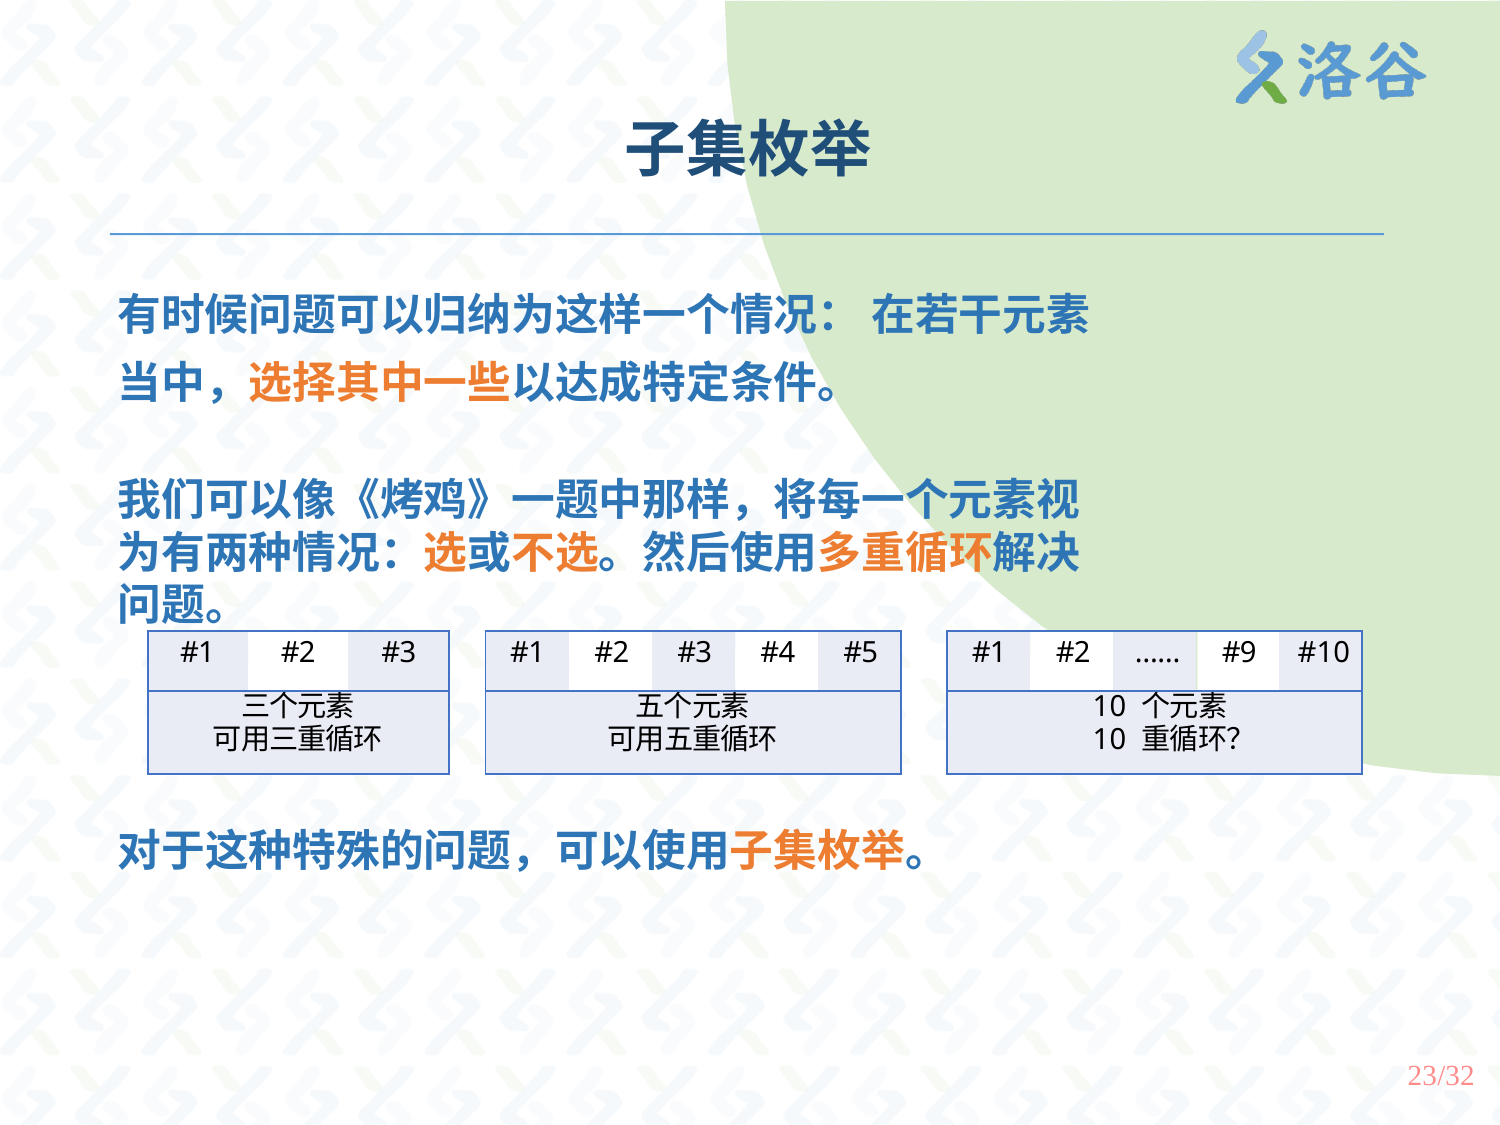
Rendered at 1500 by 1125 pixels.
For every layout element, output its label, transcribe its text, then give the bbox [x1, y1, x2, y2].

table_cell 五个元素 可用五重循环 [486, 692, 900, 773]
text_box 有时候问题可以归纳为这样一个情况： 在若干元素当中，选择其中一些以达成特定条件。 我们可以像《烤鸡》一题中那样，将每一个元素视为有两种情况：选或不选。然后使用多重循环解决问题。 [115, 271, 1427, 601]
table_cell 10 个元素 10 重循环？ [948, 692, 1361, 773]
table_header #3 [652, 632, 735, 690]
title 子集枚举 [435, 110, 1065, 188]
table_header #4 [735, 632, 818, 690]
table_header #1 [486, 632, 569, 690]
text_box [1235, 26, 1427, 108]
table_header #1 [948, 632, 1030, 690]
text_box 对于这种特殊的问题，可以使用子集枚举。 [115, 822, 1100, 879]
slide_number 23/32 [1130, 1056, 1475, 1113]
text_box [724, 0, 1500, 776]
table_header #2 [569, 632, 652, 690]
table_header …… [1113, 632, 1196, 690]
table_header #3 [348, 632, 448, 690]
table_header #2 [1030, 632, 1113, 690]
table_cell 三个元素 可用三重循环 [149, 692, 448, 773]
table_header #5 [818, 632, 900, 690]
table_header #1 [149, 632, 248, 690]
picture [0, 0, 1500, 1125]
table_header #10 [1279, 632, 1361, 690]
table_header #9 [1196, 632, 1279, 690]
table_header #2 [248, 632, 348, 690]
